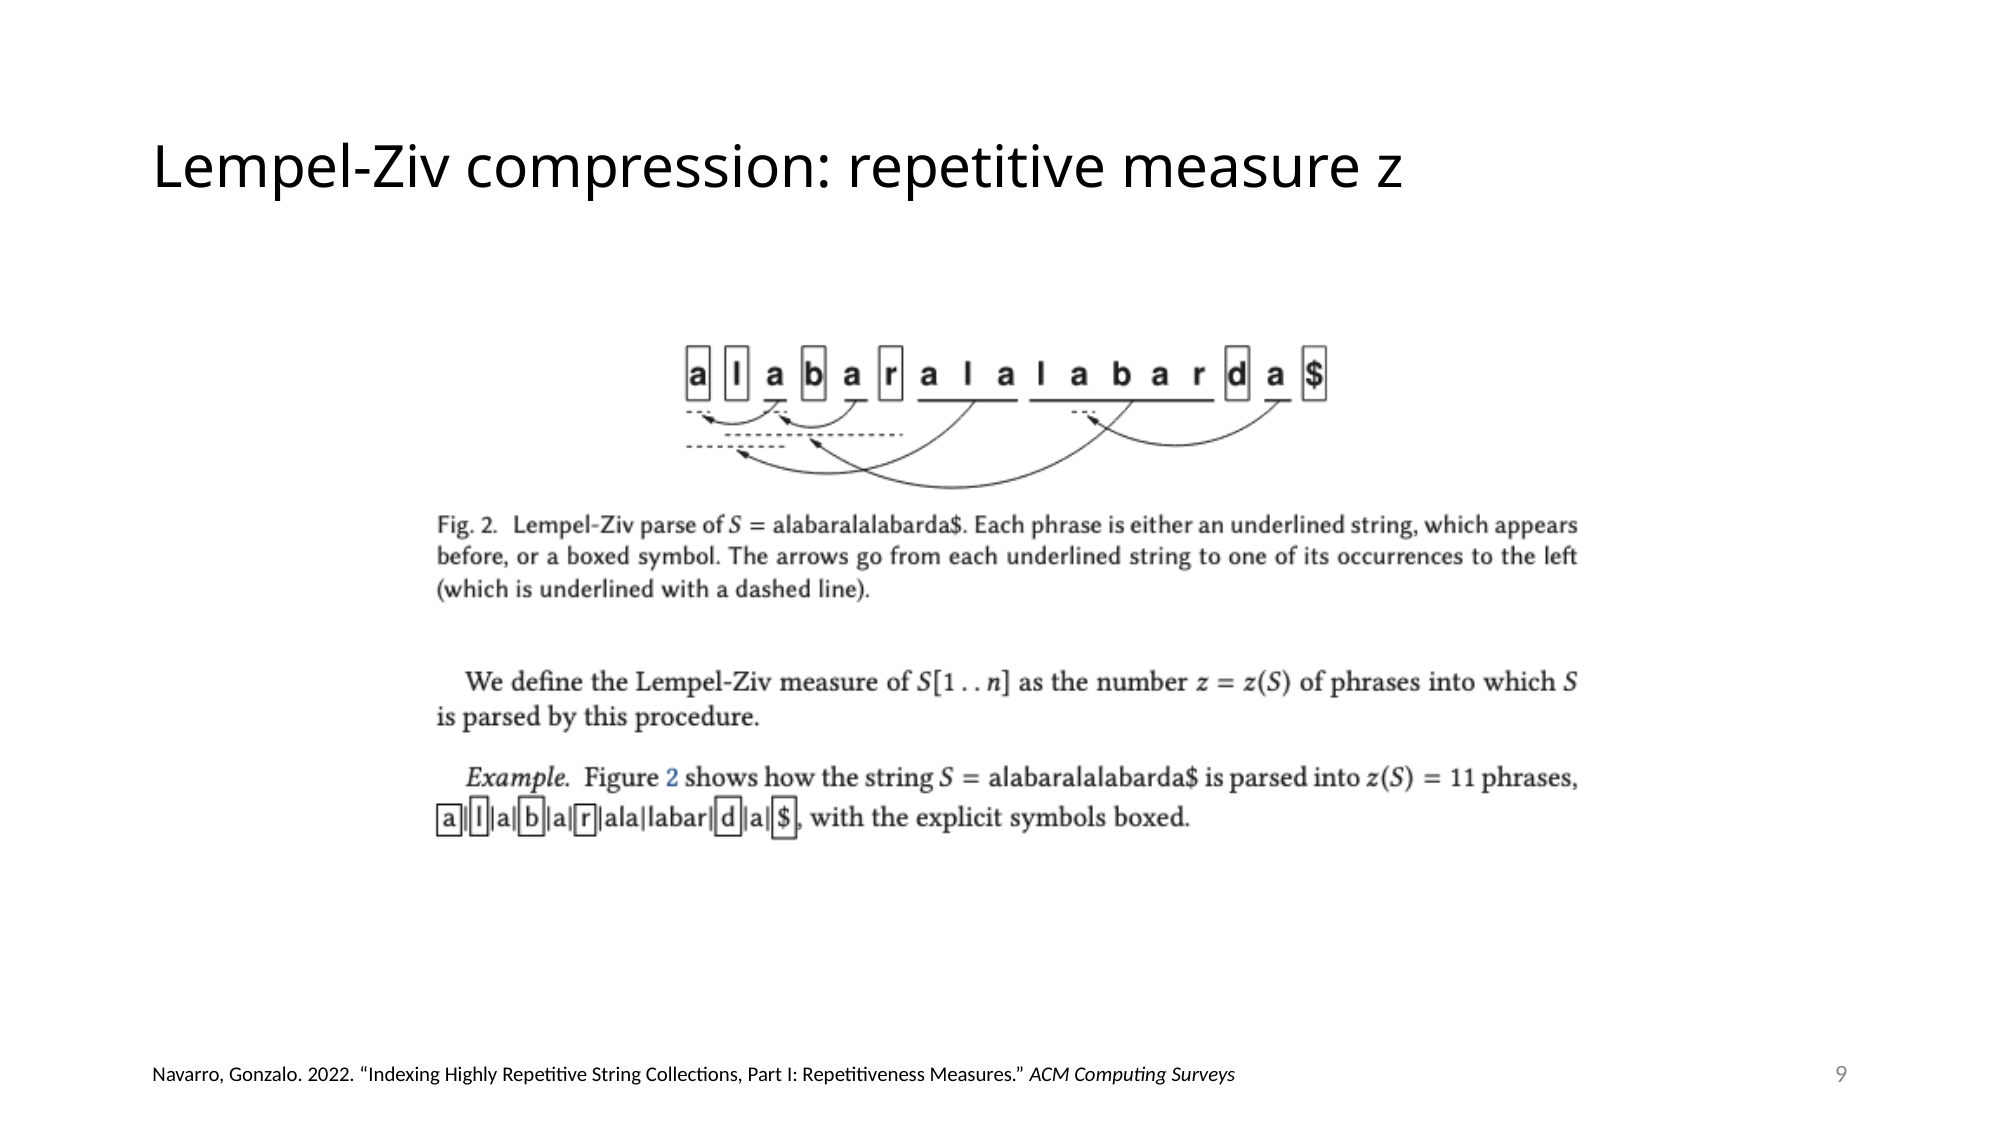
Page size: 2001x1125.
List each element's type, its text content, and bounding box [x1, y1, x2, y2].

footer Navarro, Gonzalo. 2022. “Indexing Highly Repetitive String Collections, Part I: Repetitiveness Measures.” ACM Computing Surveys [137, 1042, 1338, 1103]
picture [362, 297, 1638, 611]
slide_number 9 [1412, 1042, 1863, 1103]
picture [362, 657, 1638, 856]
title Lempel-Ziv compression: repetitive measure z [137, 59, 1863, 278]
